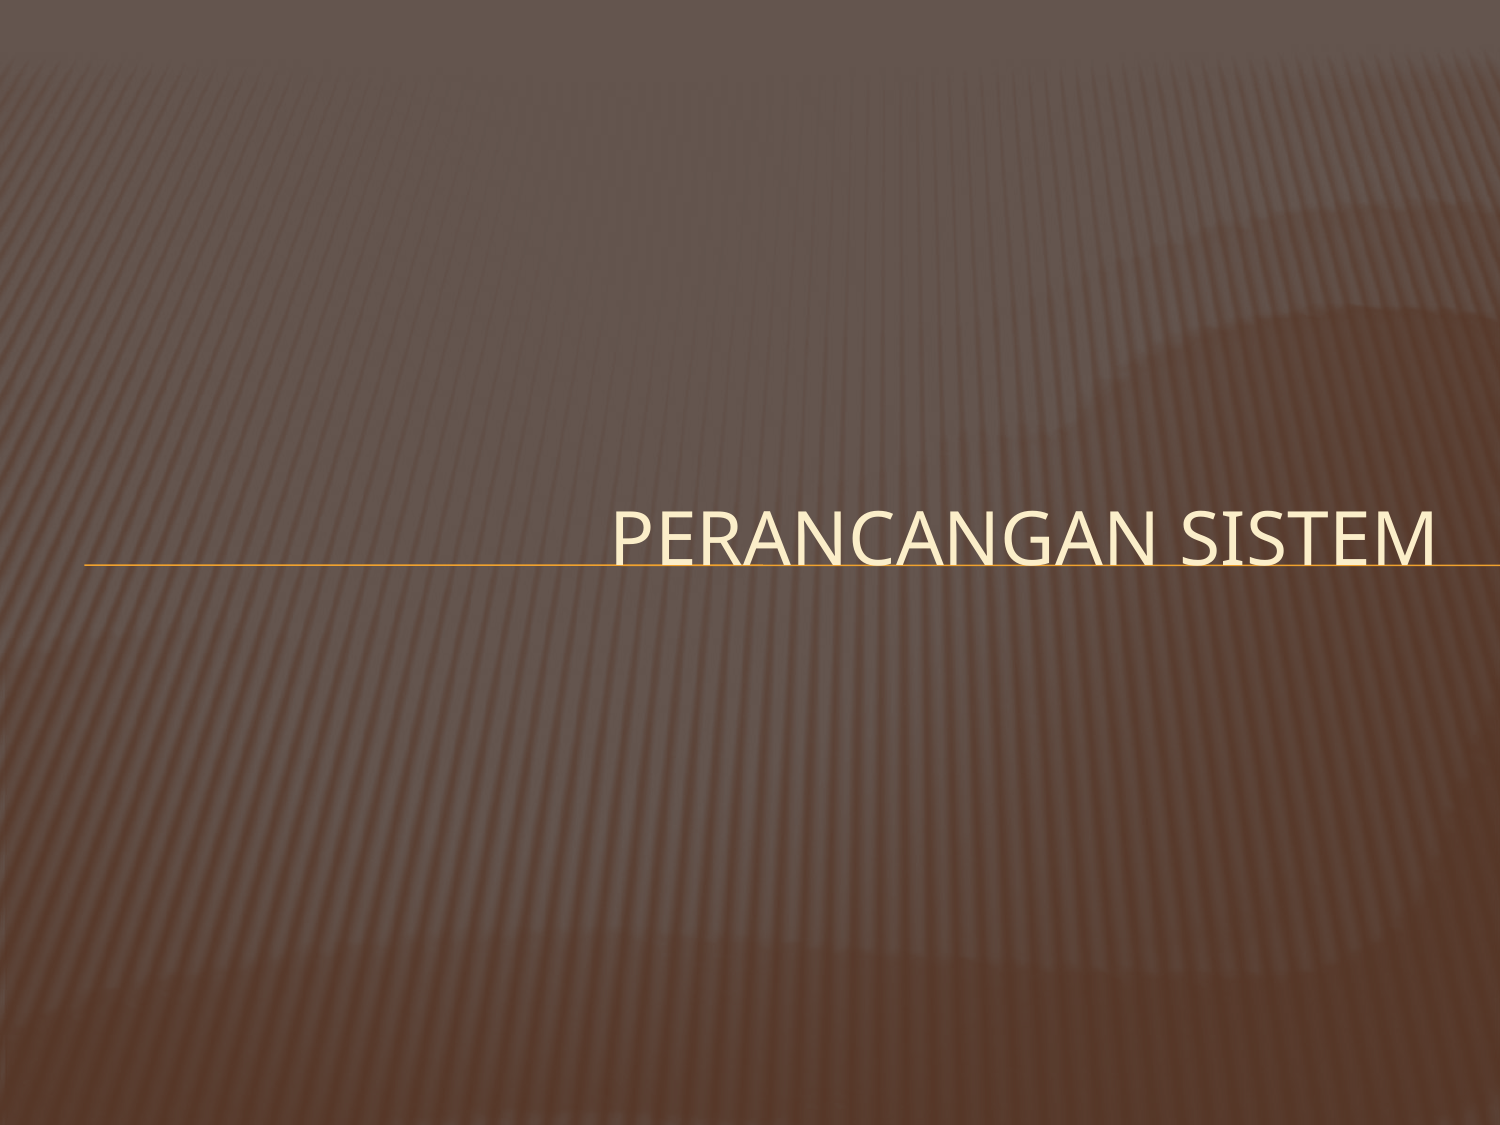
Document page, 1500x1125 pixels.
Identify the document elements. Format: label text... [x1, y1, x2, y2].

title Perancangan sistem [29, 483, 1455, 678]
